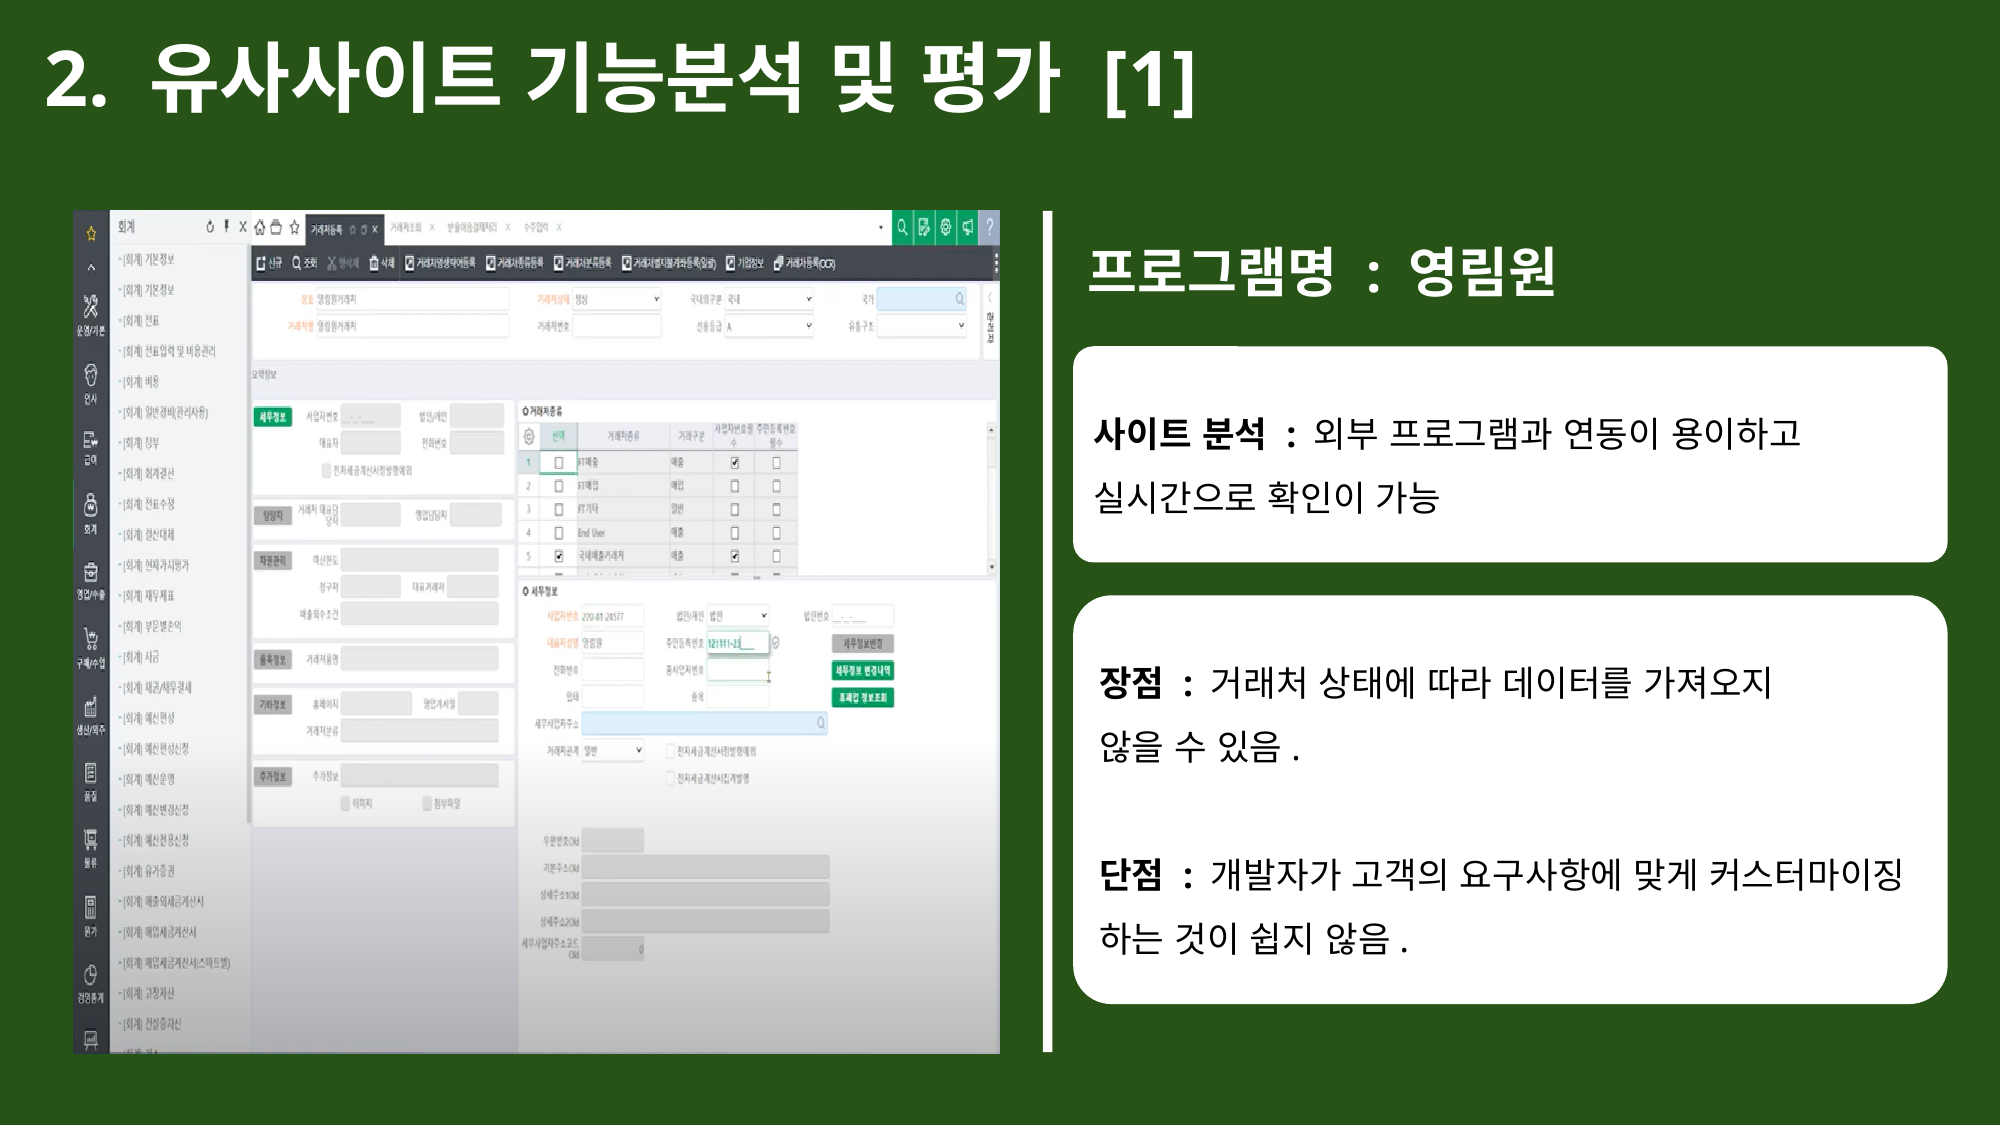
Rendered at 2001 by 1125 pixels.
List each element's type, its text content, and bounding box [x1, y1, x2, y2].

text_box 프로그램명 : 영림원 [1073, 230, 1773, 311]
text_box 사이트 분석 : 외부 프로그램과 연동이 용이하고 실시간으로 확인이 가능 [1071, 344, 1950, 565]
text_box 2. 유사사이트 기능분석 및 평가 [1] [29, 22, 1524, 130]
text_box 장점 : 거래처 상태에 따라 데이터를 가져오지 않을 수 있음. 단점 : 개발자가 고객의 요구사항에 맞게 커스터마이징 하는 것이 쉽지 않음. [1071, 593, 1950, 1006]
picture [72, 210, 1001, 1055]
text_box [1041, 209, 1054, 1054]
